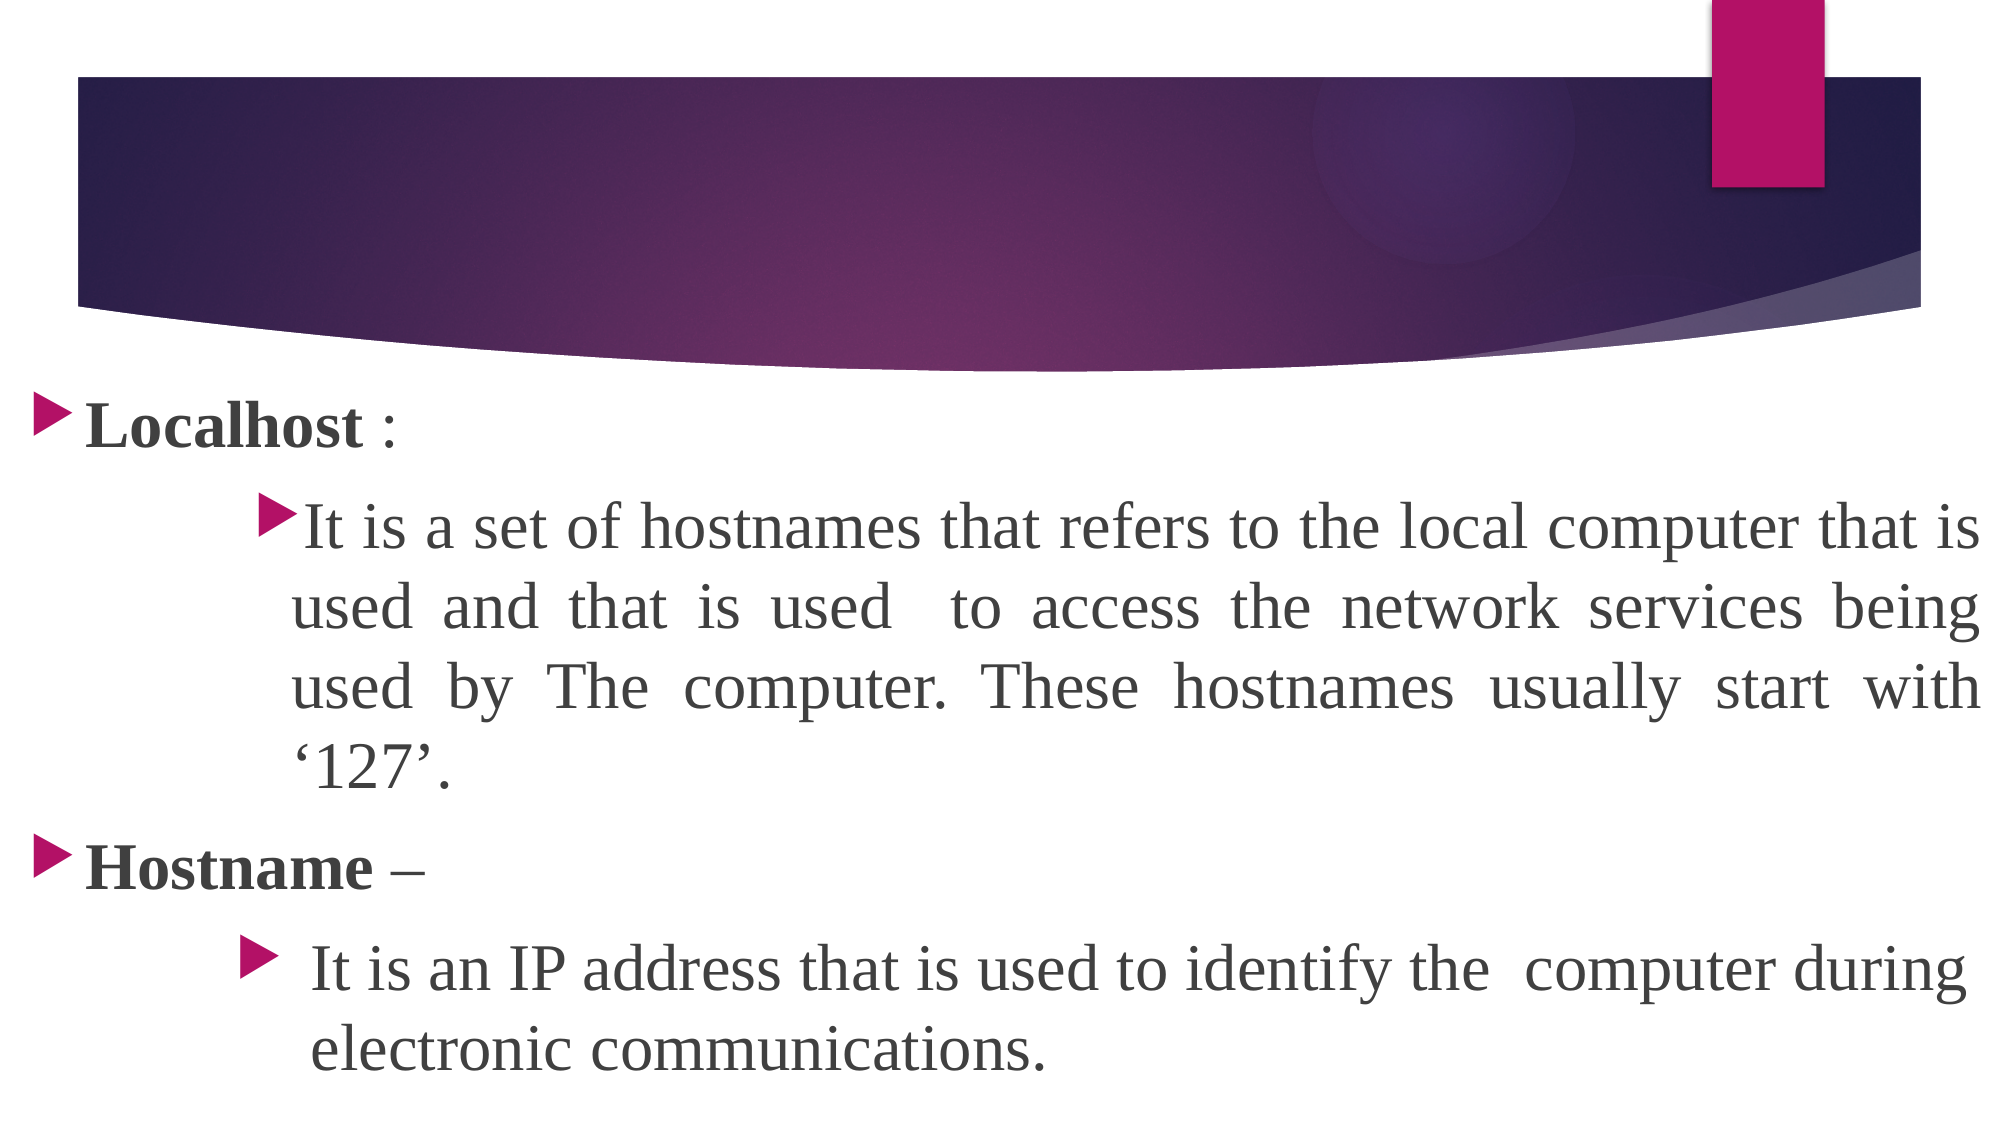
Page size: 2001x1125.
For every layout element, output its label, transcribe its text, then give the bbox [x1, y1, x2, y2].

list Localhost : It is a set of hostnames that refers to the local computer that is used and that is used to access the network services being used by The computer. These hostnames usually start with ‘127’. Hostname – It is an IP address that is used to identify the computer during electronic communications. [14, 372, 2000, 1125]
